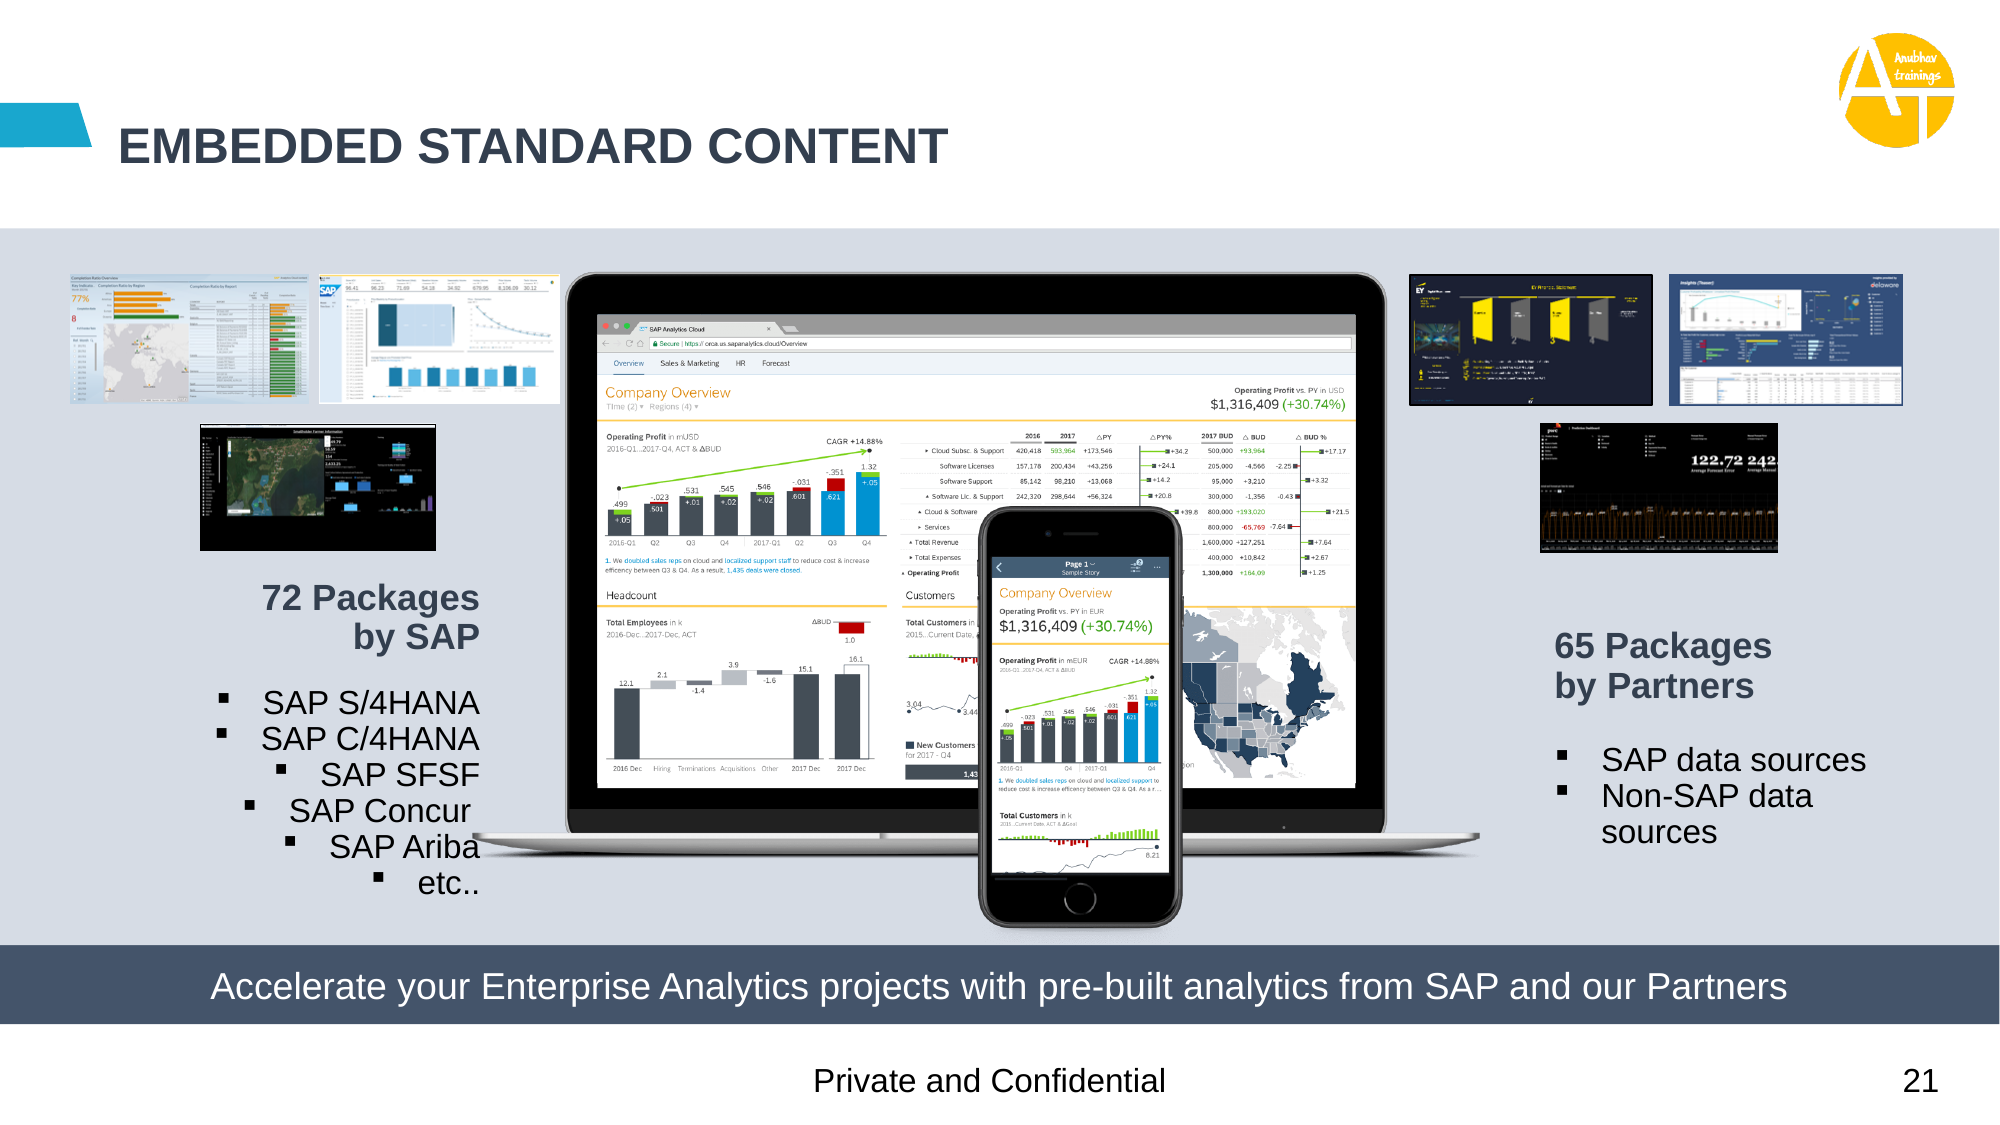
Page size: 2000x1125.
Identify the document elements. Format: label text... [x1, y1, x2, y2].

text_box Accelerate your Enterprise Analytics projects with pre-built analytics from SAP and our Partners [0, 946, 2000, 1025]
picture [318, 271, 1652, 946]
text_box 72 Packages by SAP [13, 571, 467, 666]
picture [200, 423, 436, 552]
title EMBEDDED STANDARD CONTENT [102, 88, 1828, 207]
picture [1827, 25, 1961, 157]
picture [1540, 423, 1778, 554]
picture [70, 274, 309, 404]
picture [1669, 274, 1903, 406]
text_box SAP S/4HANA SAP C/4HANA SAP SFSF SAP Concur SAP Ariba etc.. [100, 666, 467, 932]
text_box 65 Packages by Partners [1539, 620, 2000, 714]
text_box SAP data sources Non-SAP data sources [1539, 691, 1935, 968]
text_box [0, 227, 2000, 946]
